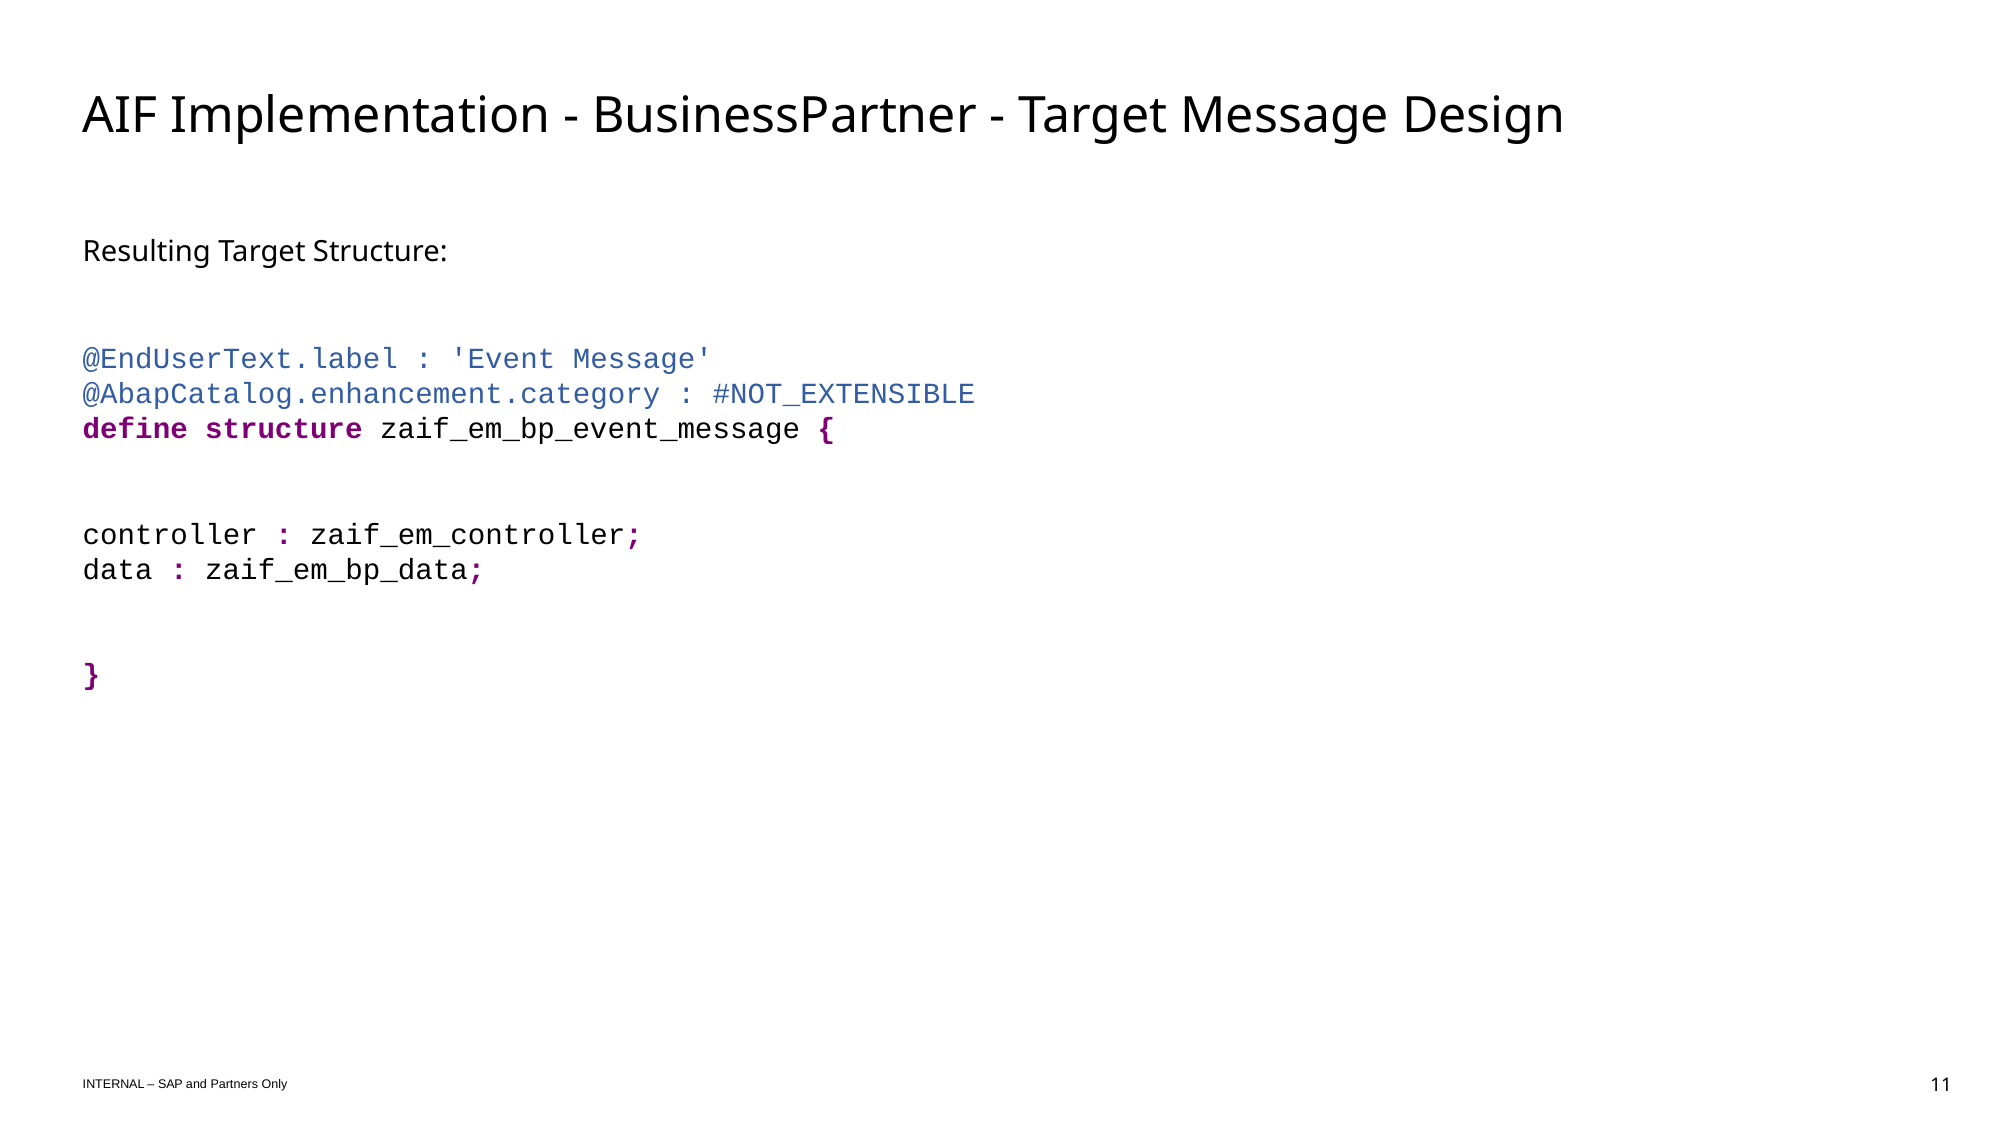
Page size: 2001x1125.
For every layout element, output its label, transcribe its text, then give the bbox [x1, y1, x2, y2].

title AIF Implementation - BusinessPartner - Target Message Design [82, 82, 1918, 144]
list Resulting Target Structure: @EndUserText.label : 'Event Message' @AbapCatalog.enhancement.category : #NOT_EXTENSIBLE define structure zaif_em_bp_event_message { controller : zaif_em_controller; data : zaif_em_bp_data; } [82, 231, 1918, 1006]
